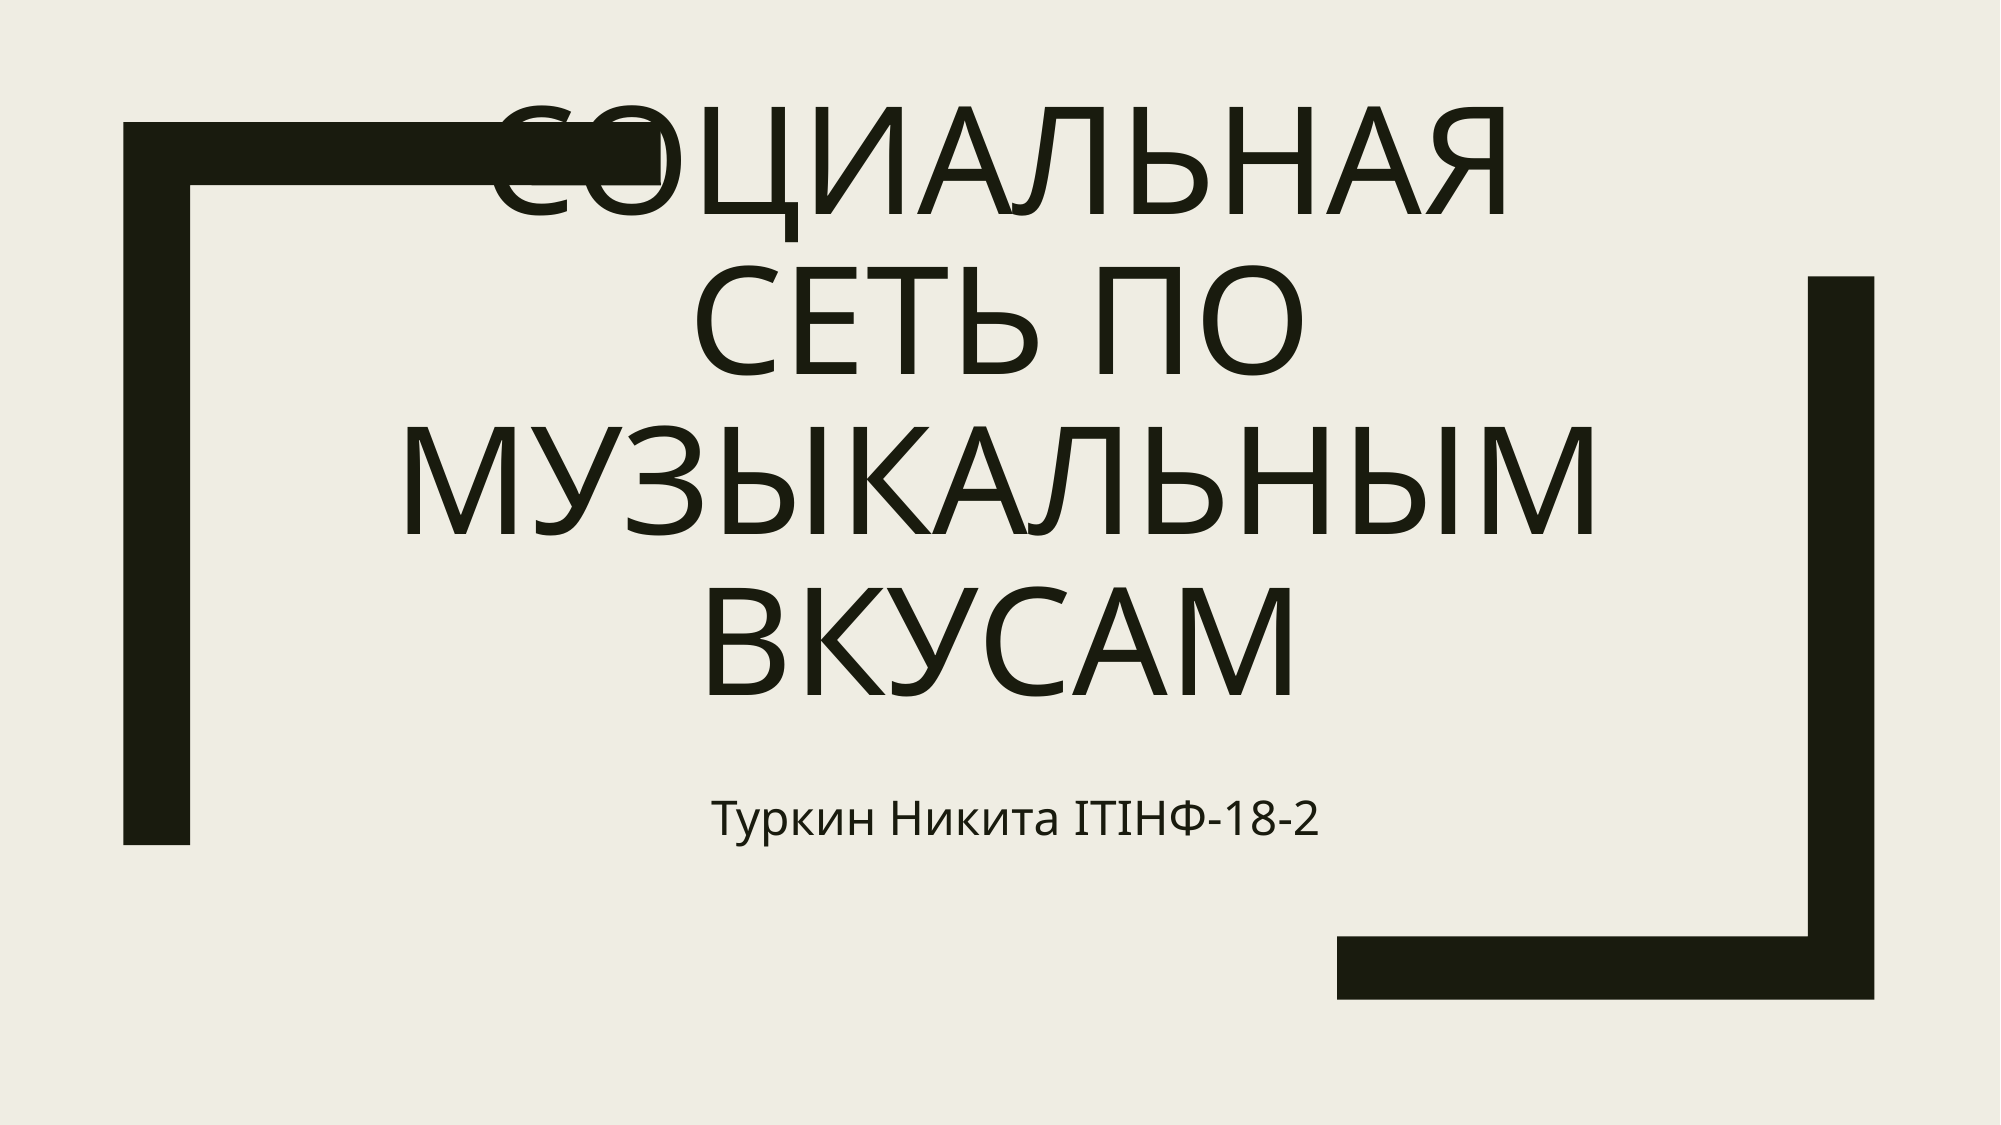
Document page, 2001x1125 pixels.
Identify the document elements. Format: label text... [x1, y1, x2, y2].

title Социальная сеть по музыкальным вкусам [314, 390, 1686, 735]
subtitle Туркин Никита ITIНФ-18-2 [455, 773, 1577, 952]
